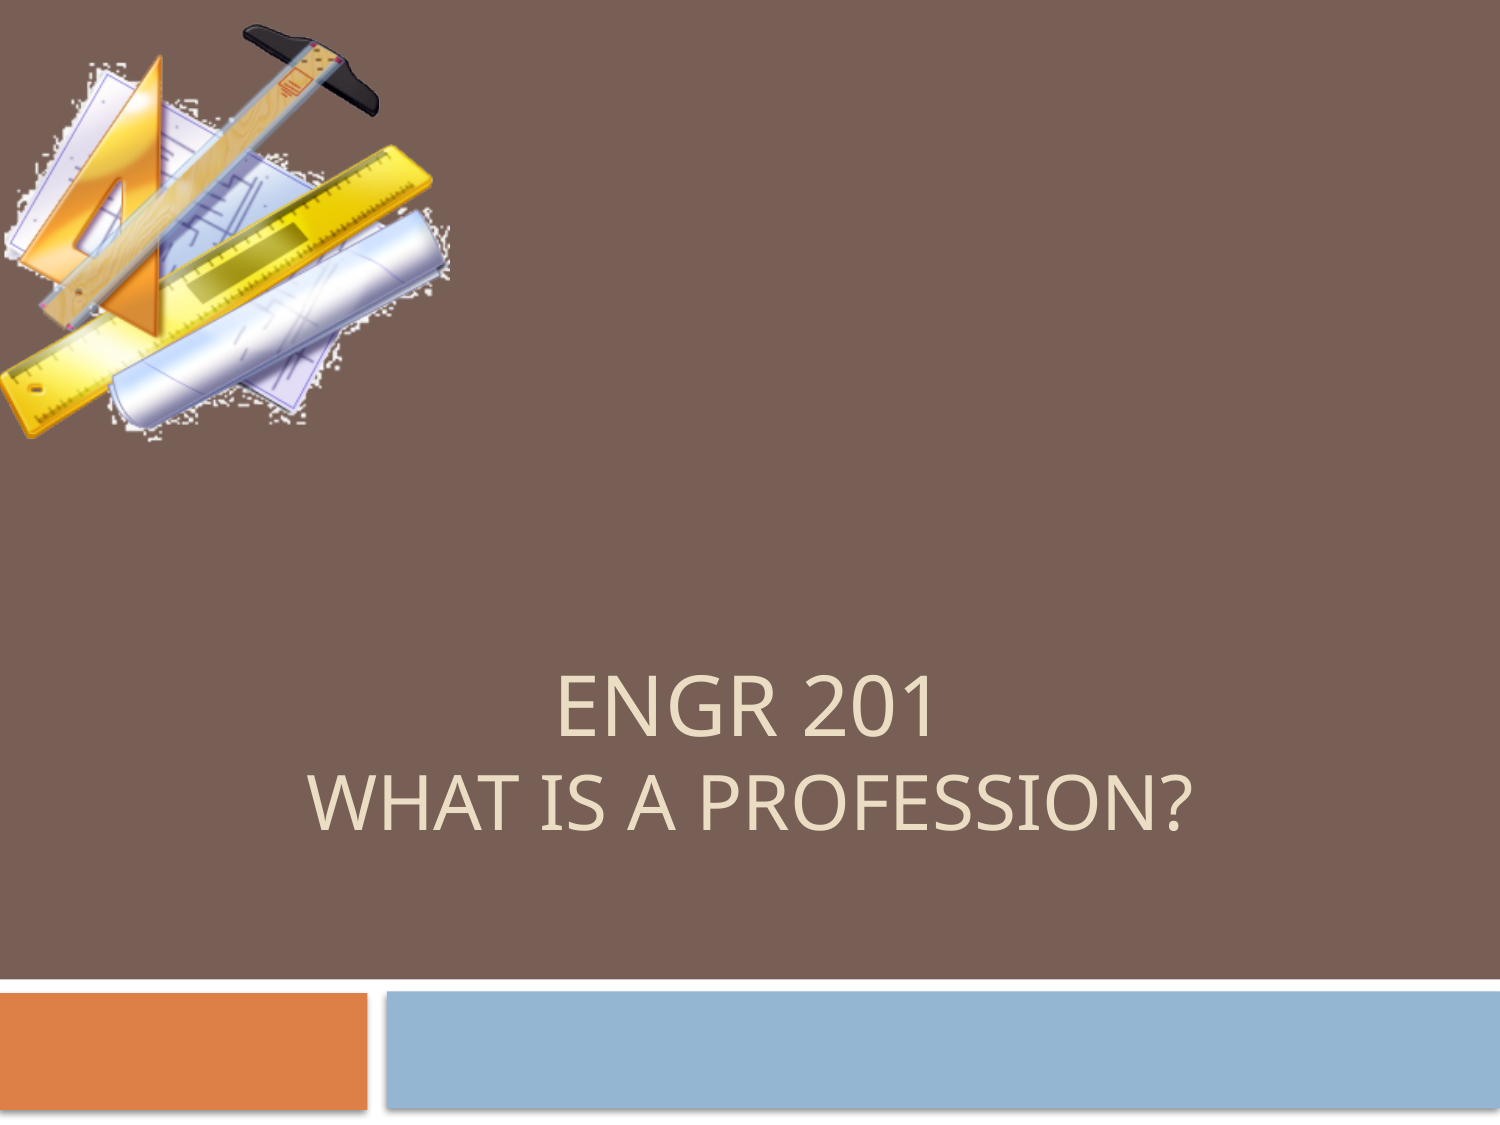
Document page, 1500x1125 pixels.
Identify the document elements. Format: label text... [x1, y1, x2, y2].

title ENGR 201 What is a Profession? [0, 644, 1500, 945]
picture [0, 0, 451, 451]
